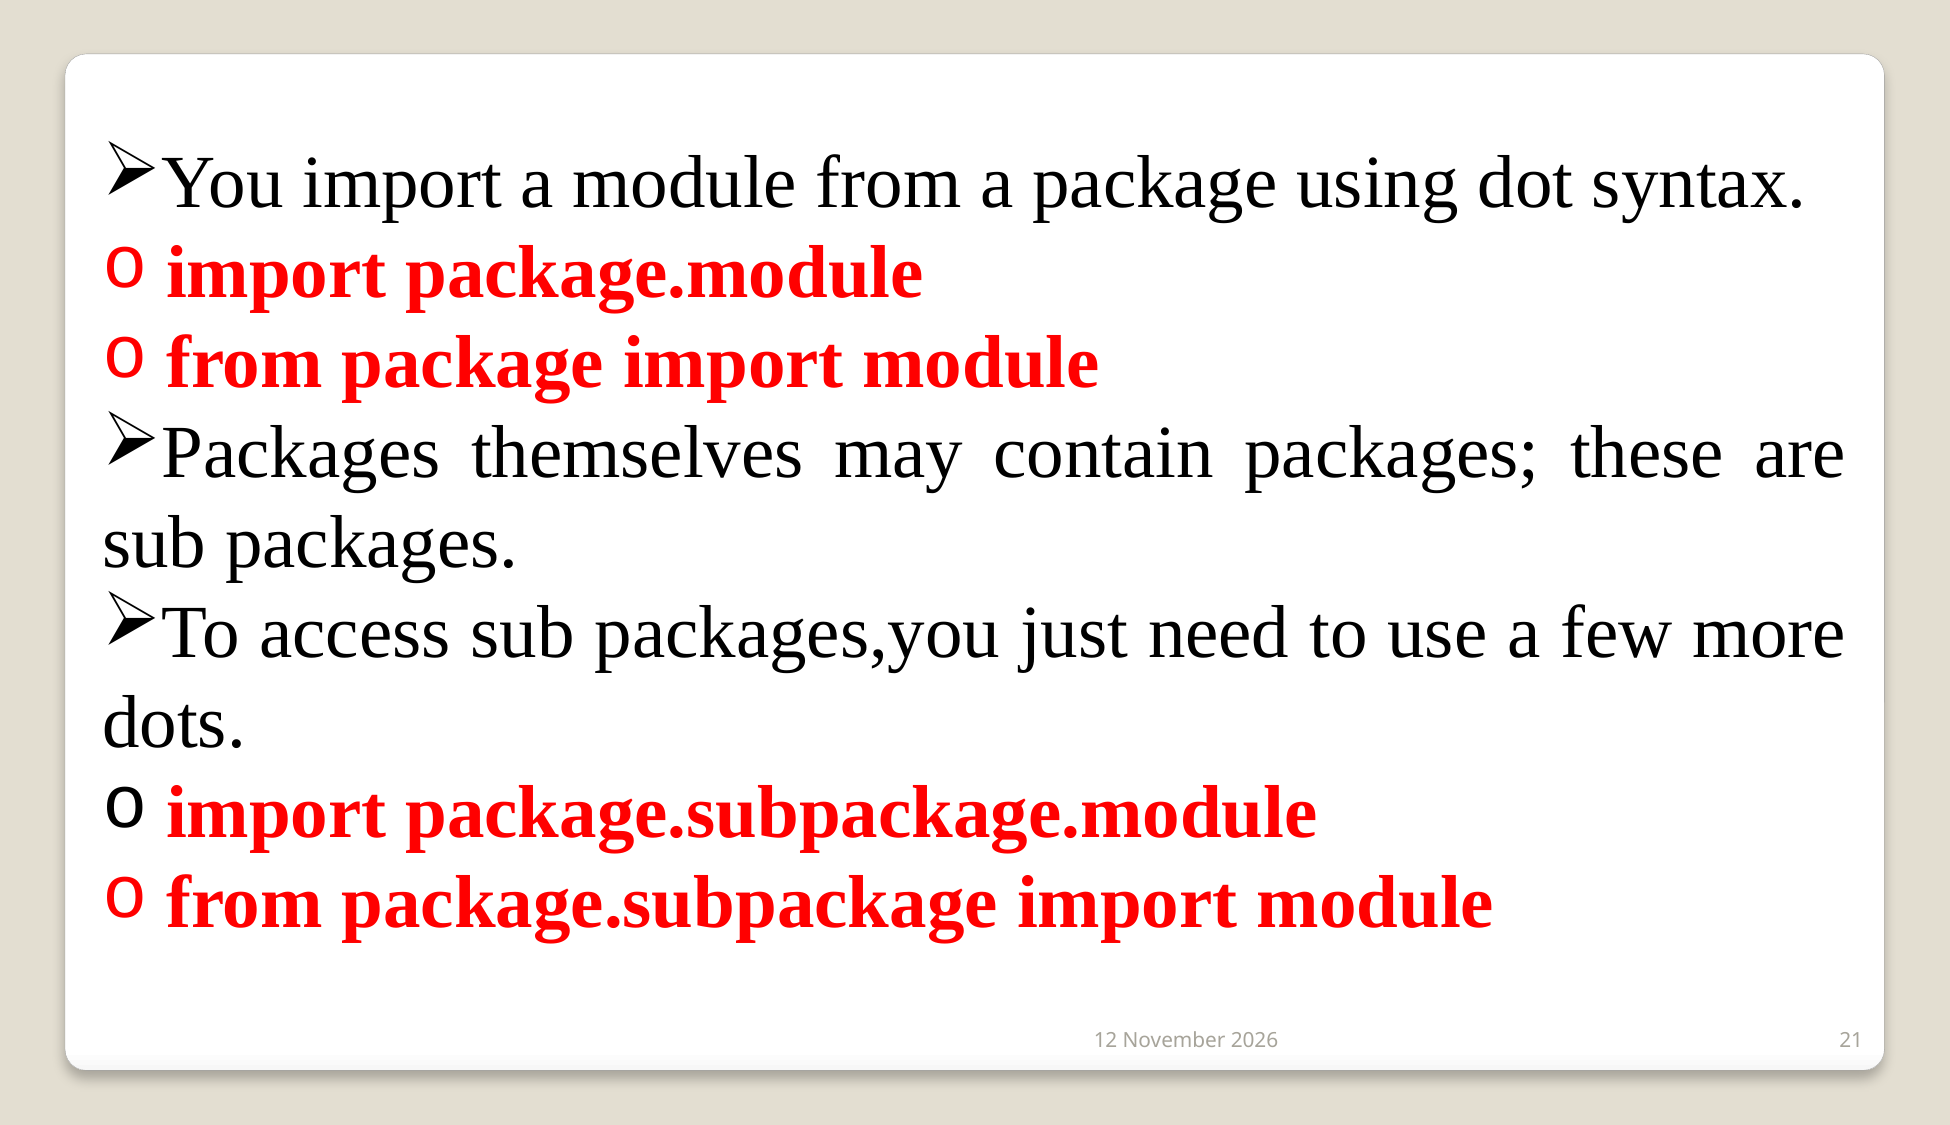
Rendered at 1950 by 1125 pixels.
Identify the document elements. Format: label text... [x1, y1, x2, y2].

text_box You import a module from a package using dot syntax. import package.module from package import module Packages themselves may contain packages; these are sub packages. To access sub packages,you just need to use a few more dots. import package.subpackage.module from package.subpackage import module [87, 125, 1863, 1040]
text_box 2 January 2020 [805, 1040, 1293, 1063]
text_box 21 [1780, 1002, 1878, 1063]
